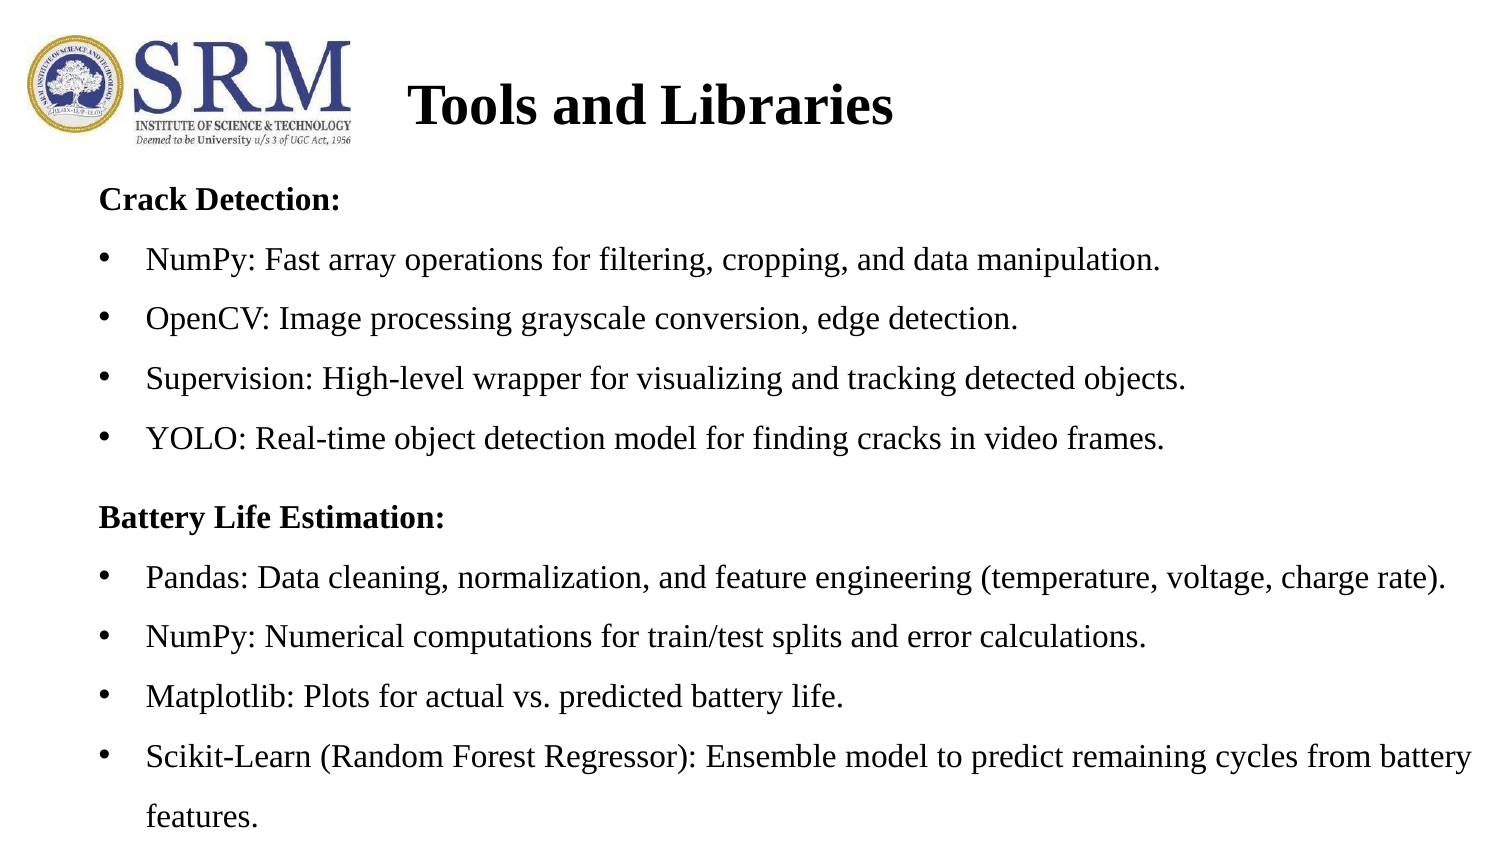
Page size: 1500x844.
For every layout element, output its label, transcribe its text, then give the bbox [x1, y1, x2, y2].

list Crack Detection: NumPy: Fast array operations for filtering, cropping, and data manipulation. OpenCV: Image processing grayscale conversion, edge detection. Supervision: High-level wrapper for visualizing and tracking detected objects. YOLO: Real-time object detection model for finding cracks in video frames. Battery Life Estimation: Pandas: Data cleaning, normalization, and feature engineering (temperature, voltage, charge rate). NumPy: Numerical computations for train/test splits and error calculations. Matplotlib: Plots for actual vs. predicted battery life. Scikit-Learn (Random Forest Regressor): Ensemble model to predict remaining cycles from battery features. [83, 149, 1490, 842]
title Tools and Libraries [392, 51, 1375, 146]
picture [27, 35, 351, 146]
